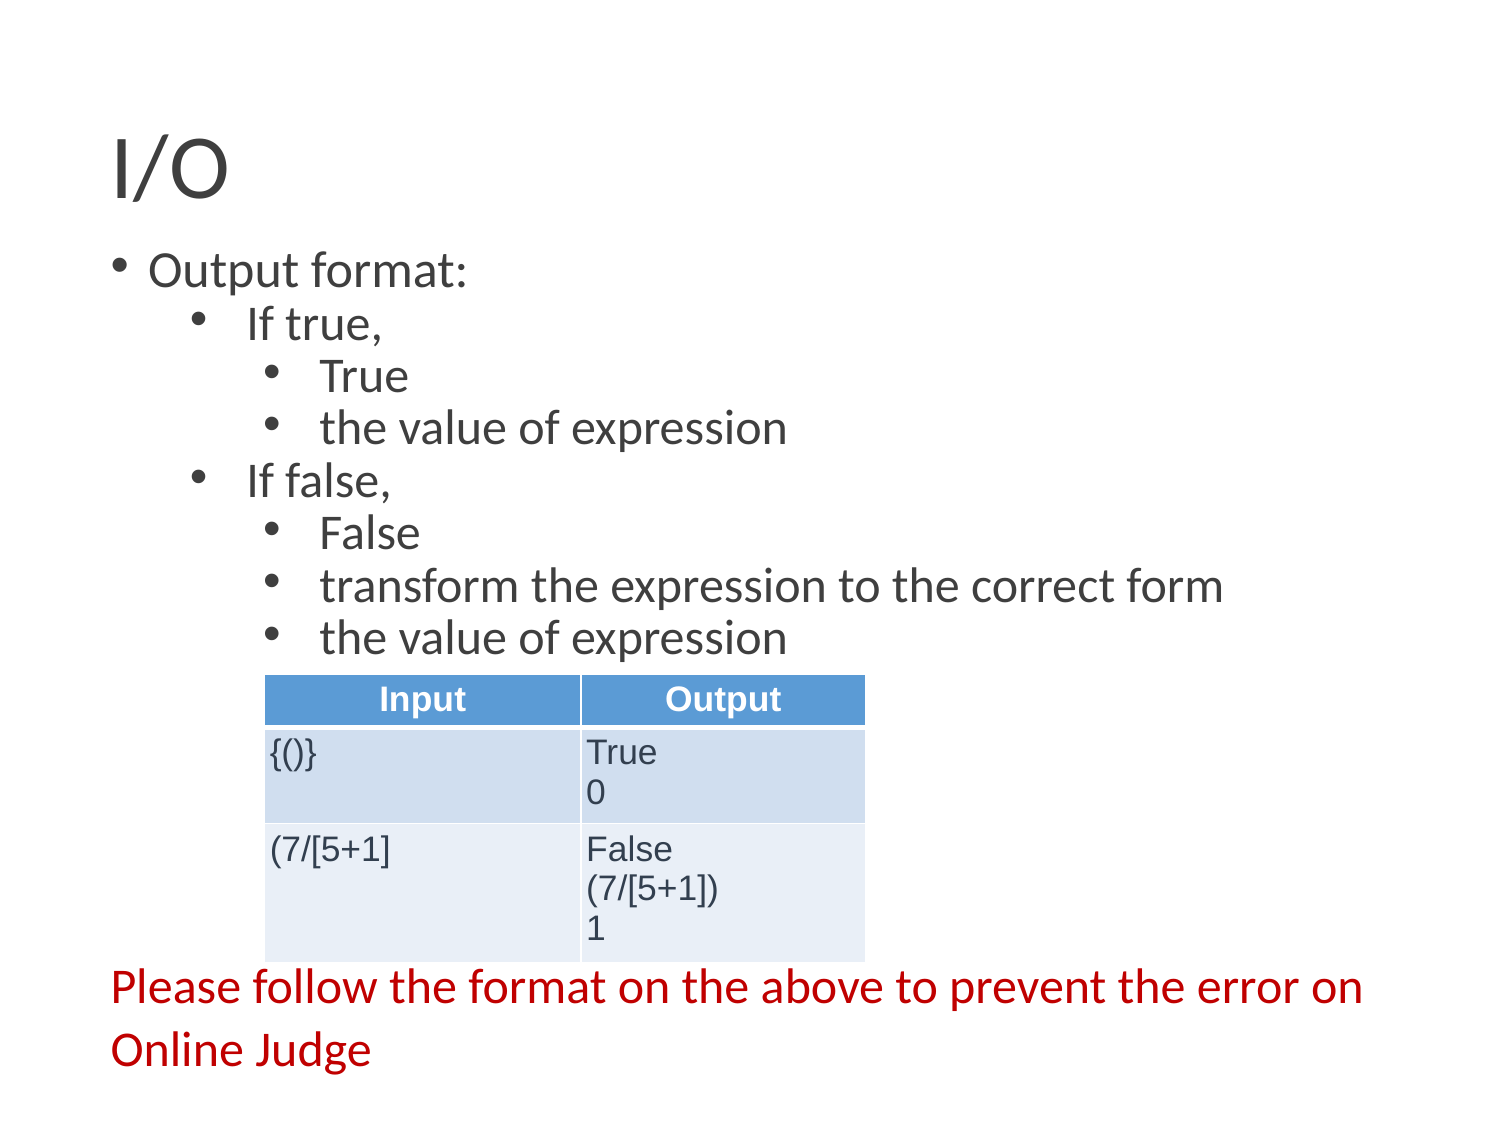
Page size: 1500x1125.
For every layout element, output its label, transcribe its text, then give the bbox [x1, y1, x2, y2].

list Output format: If true, True the value of expression If false, False transform the expression to the correct form the value of expression [102, 244, 1429, 1055]
table_cell True 0 [582, 730, 865, 823]
table_cell False (7/[5+1]) 1 [582, 824, 865, 962]
table_header Output [582, 675, 865, 725]
table_cell {()} [265, 730, 580, 823]
title I/O [102, 59, 1398, 244]
text_box Please follow the format on the above to prevent the error on Online Judge [103, 962, 1397, 1083]
table_header Input [265, 675, 580, 725]
table_cell (7/[5+1] [265, 824, 580, 962]
